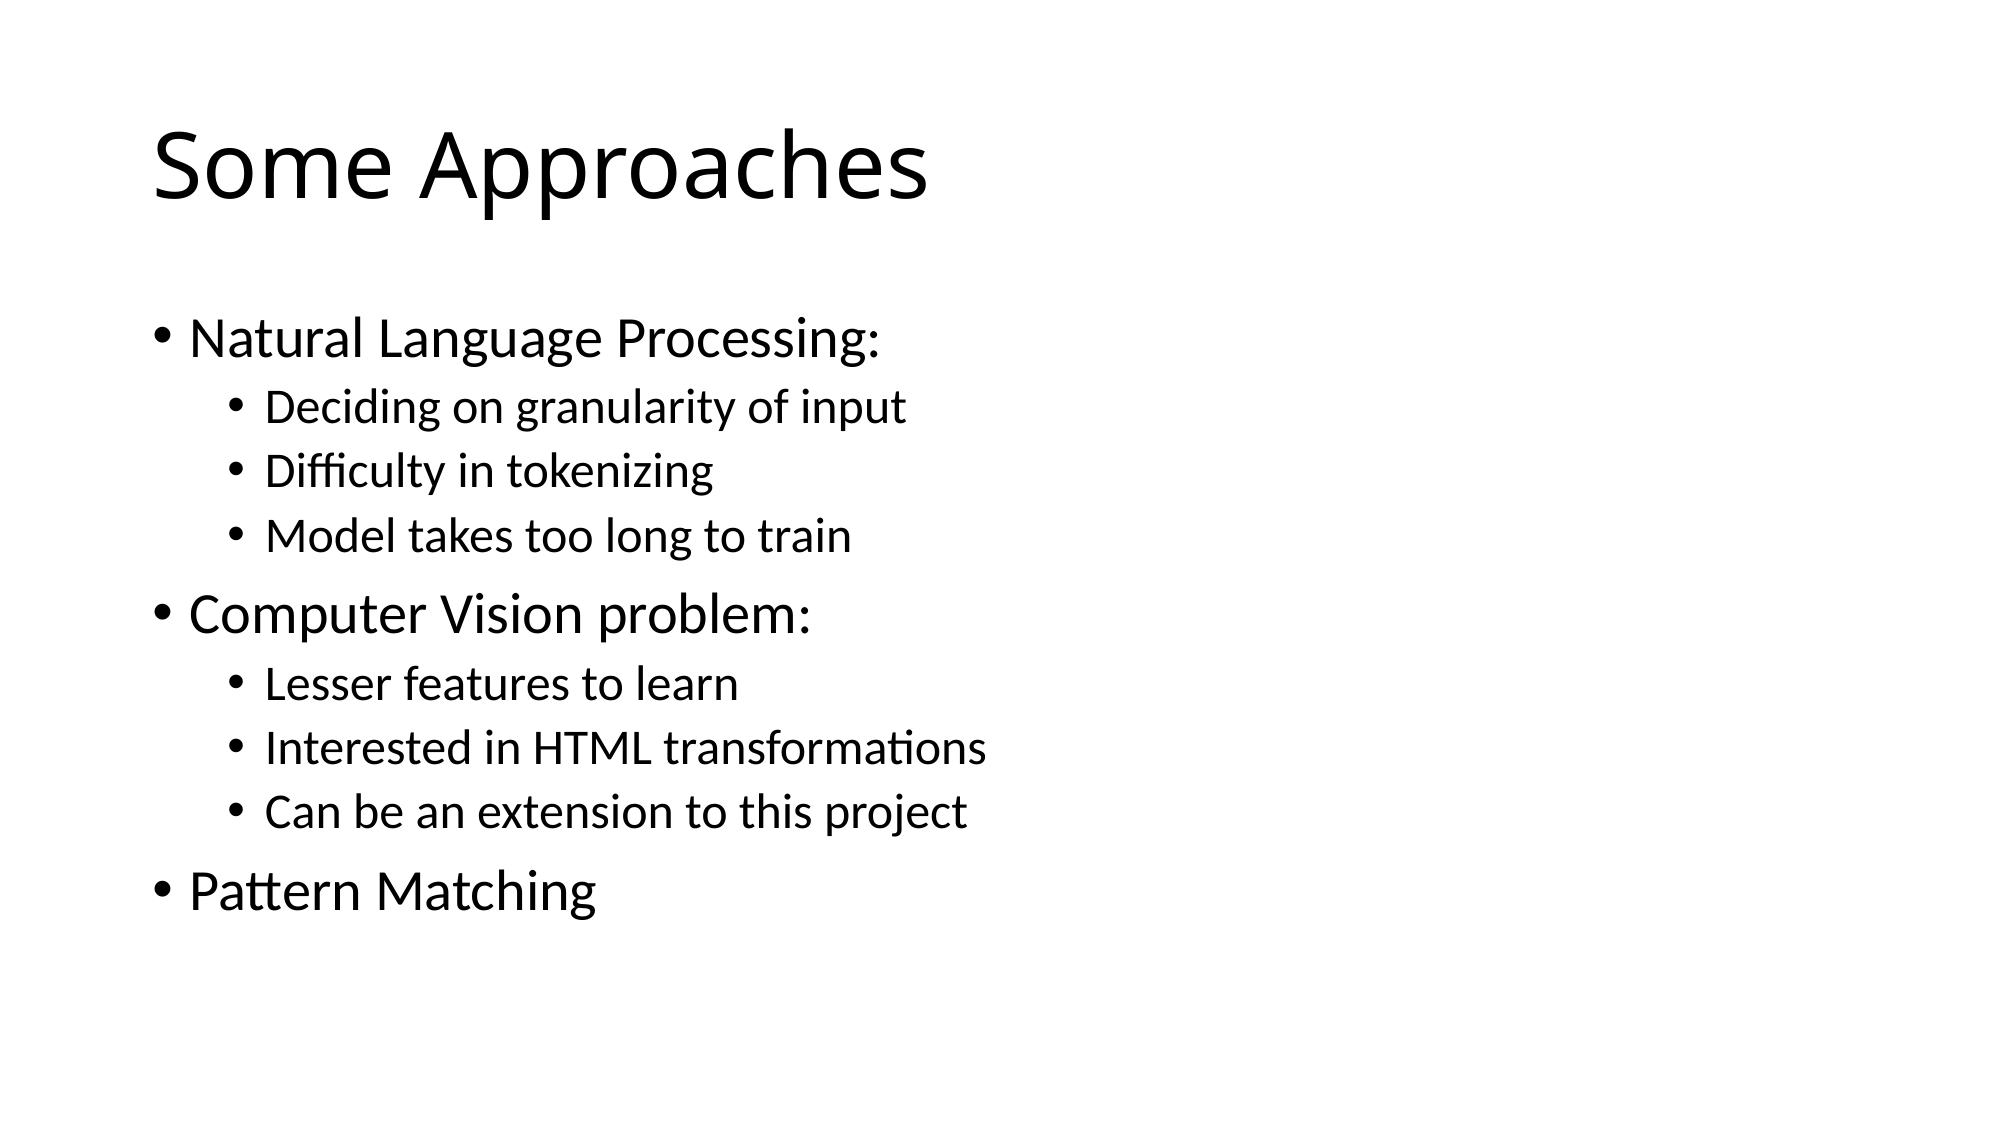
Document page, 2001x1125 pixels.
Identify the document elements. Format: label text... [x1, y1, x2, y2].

title Some Approaches [137, 59, 1863, 278]
list Natural Language Processing: Deciding on granularity of input Difficulty in tokenizing Model takes too long to train Computer Vision problem: Lesser features to learn Interested in HTML transformations Can be an extension to this project Pattern Matching [137, 299, 1863, 1014]
